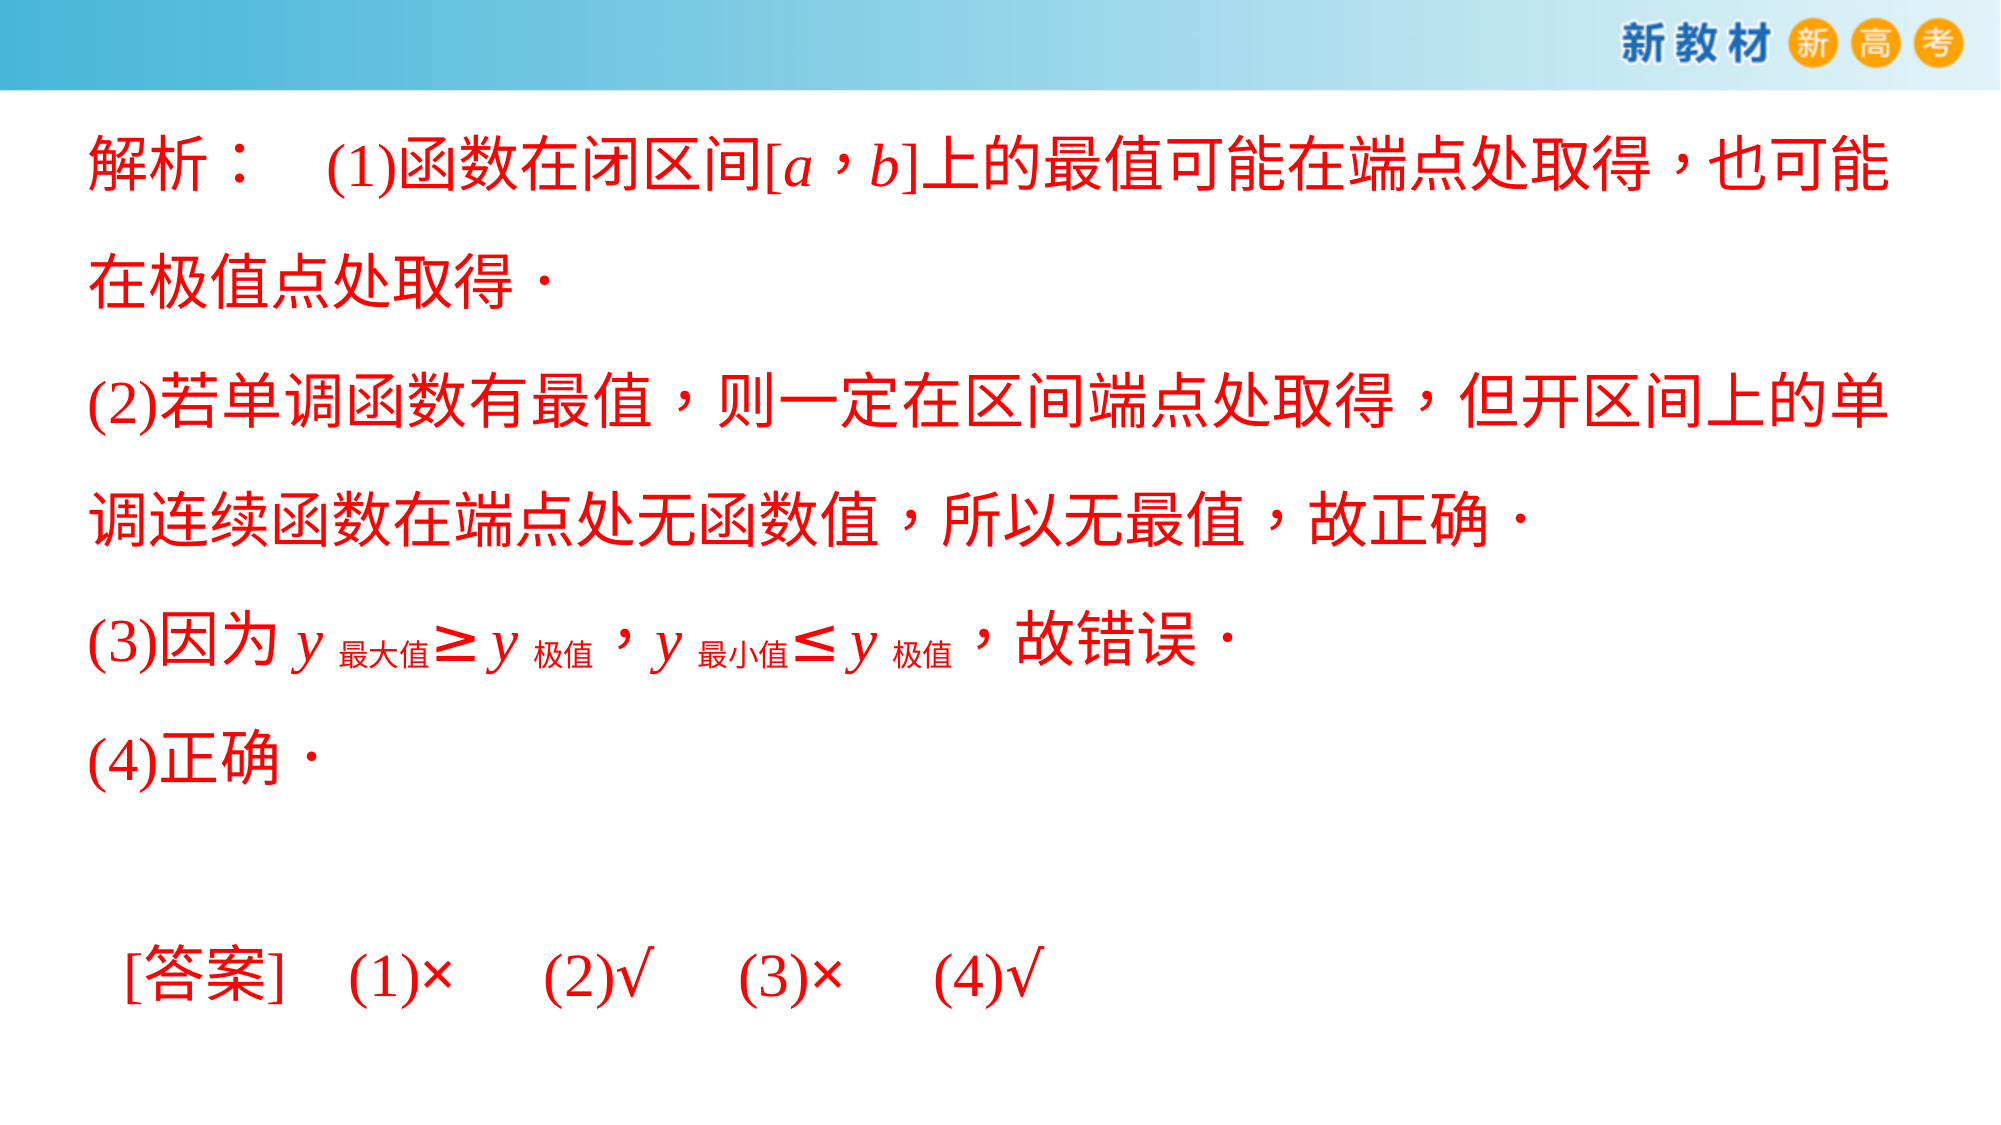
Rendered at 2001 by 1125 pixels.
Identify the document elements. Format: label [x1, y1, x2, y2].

picture [0, 0, 2001, 1125]
text_box [87, 124, 1895, 838]
text_box [0, 934, 1824, 1056]
